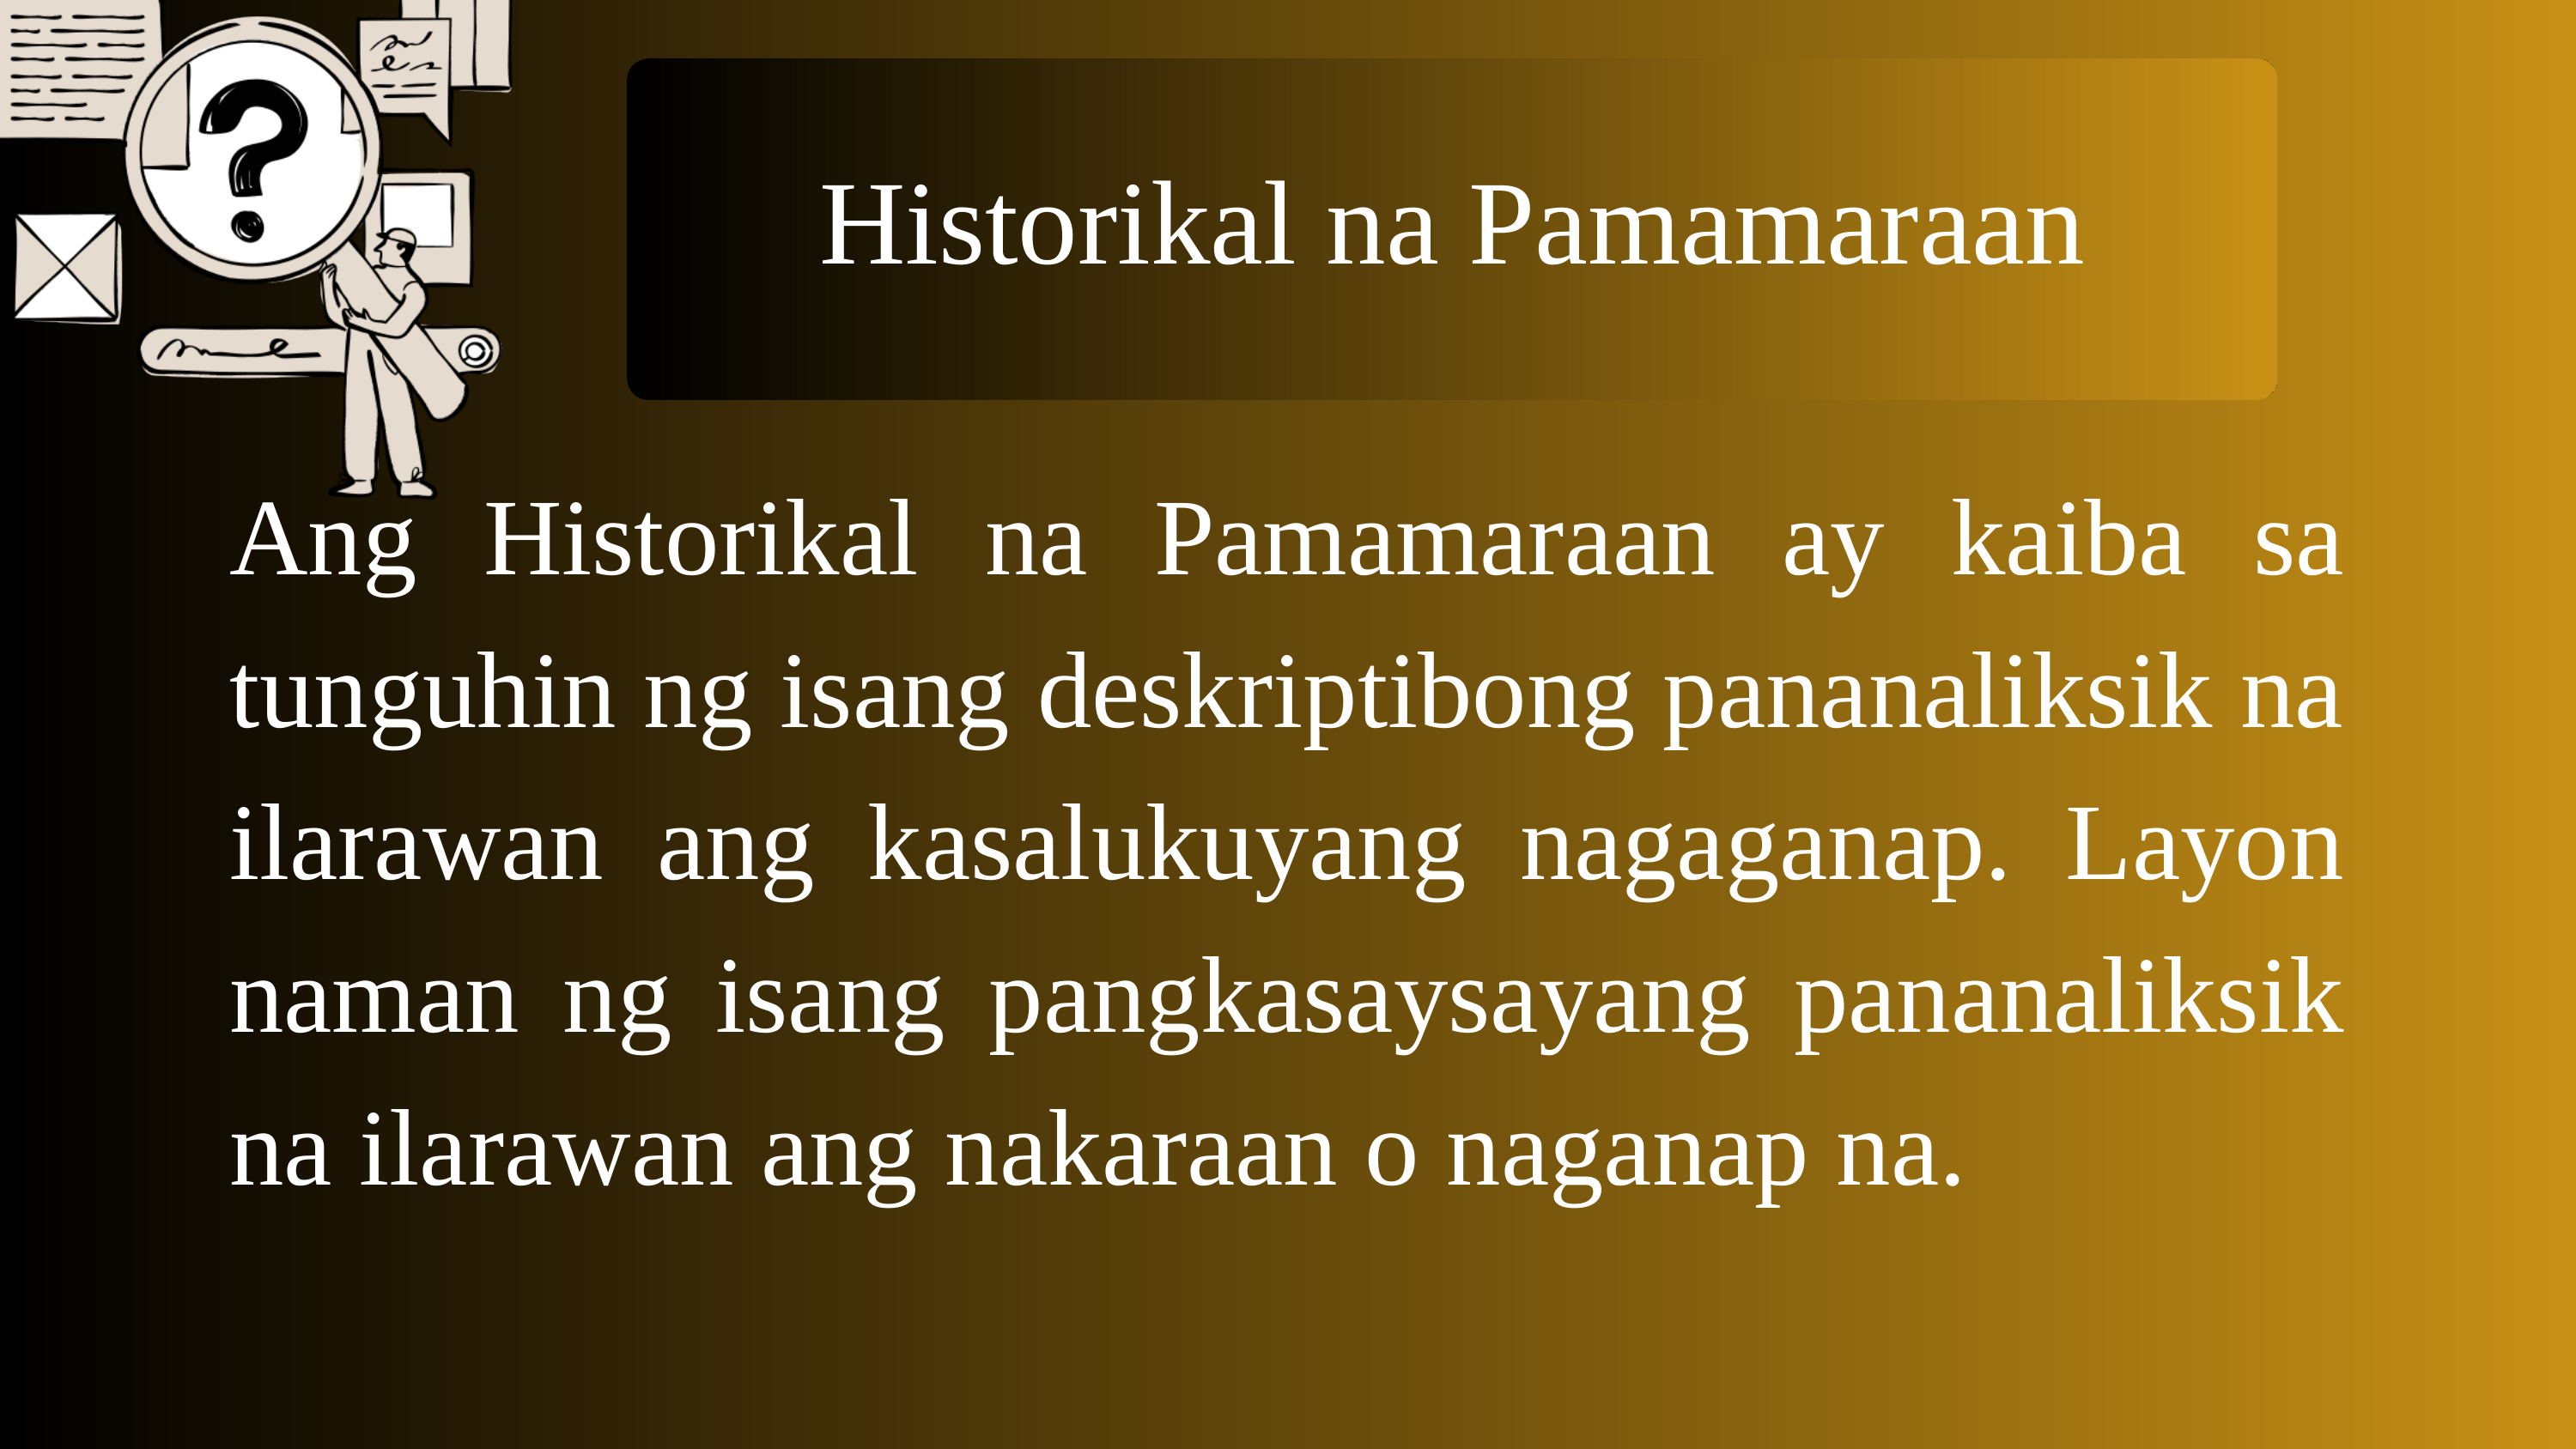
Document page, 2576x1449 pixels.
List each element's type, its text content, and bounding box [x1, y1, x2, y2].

text_box Ang Historikal na Pamamaraan ay kaiba sa tunguhin ng isang deskriptibong pananaliksik na ilarawan ang kasalukuyang nagaganap. Layon naman ng isang pangkasaysayang pananaliksik na ilarawan ang nakaraan o naganap na. [229, 444, 2347, 1207]
text_box [0, 0, 513, 500]
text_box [626, 58, 2278, 401]
